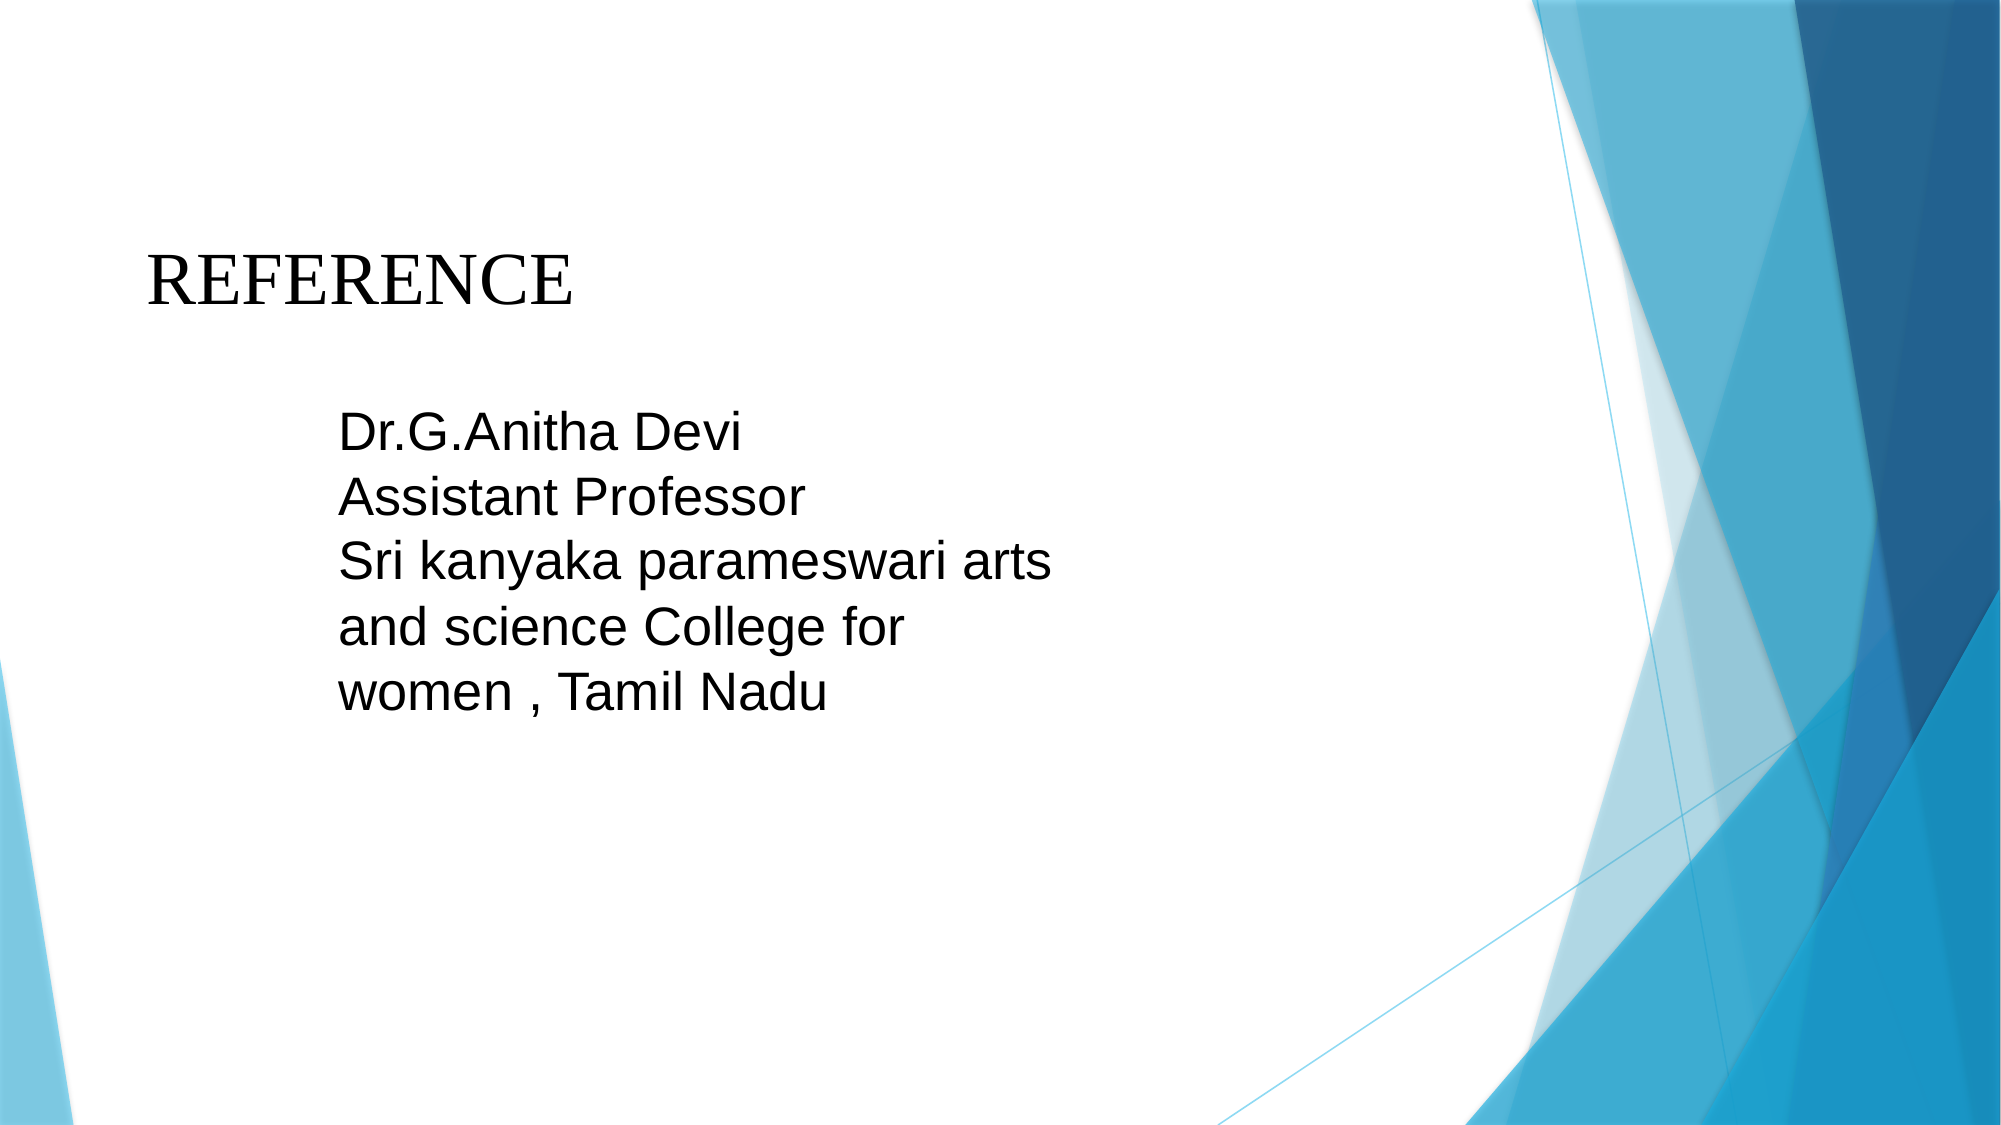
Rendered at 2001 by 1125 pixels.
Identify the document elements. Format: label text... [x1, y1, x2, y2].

text_box Dr.G.Anitha Devi Assistant Professor Sri kanyaka parameswari arts and science College for women , Tamil Nadu [323, 381, 1088, 736]
text_box REFERENCE [131, 222, 1034, 328]
